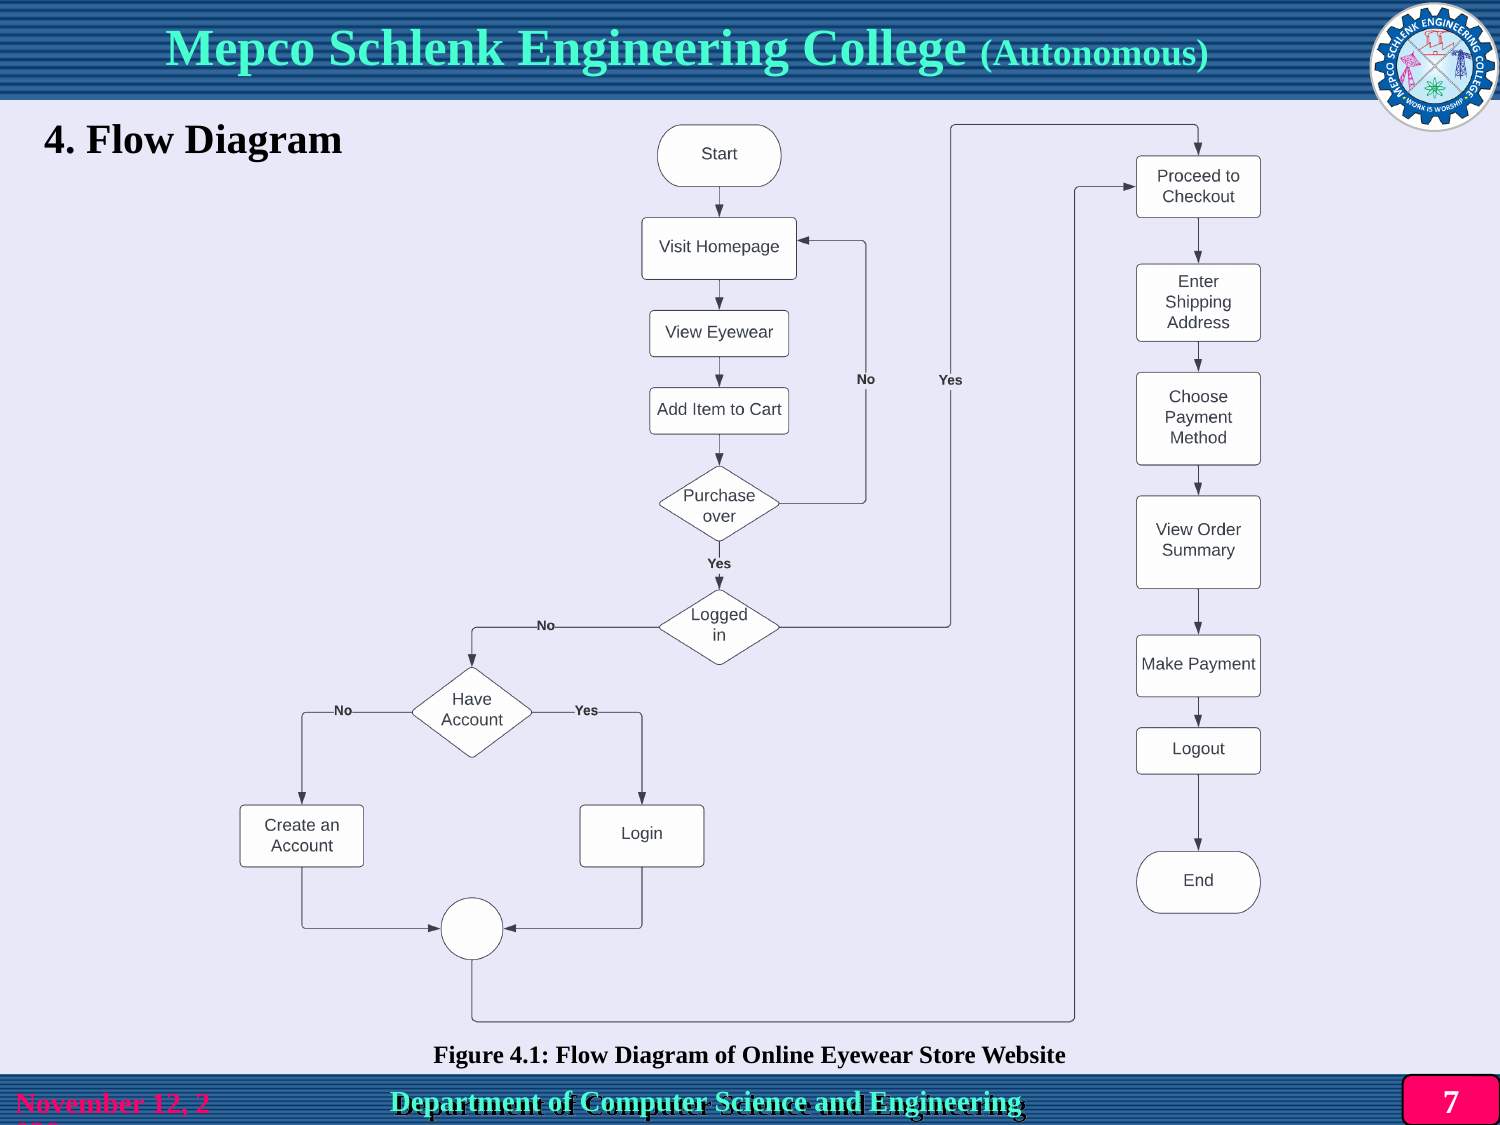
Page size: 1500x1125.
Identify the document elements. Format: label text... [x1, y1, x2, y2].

text_box [1405, 125, 1464, 133]
picture [0, 1074, 1500, 1125]
text_box 4. Flow Diagram [29, 103, 209, 169]
text_box Figure 4.1: Flow Diagram of Online Eyewear Store Website [248, 1053, 1252, 1074]
picture [0, 0, 1500, 1053]
